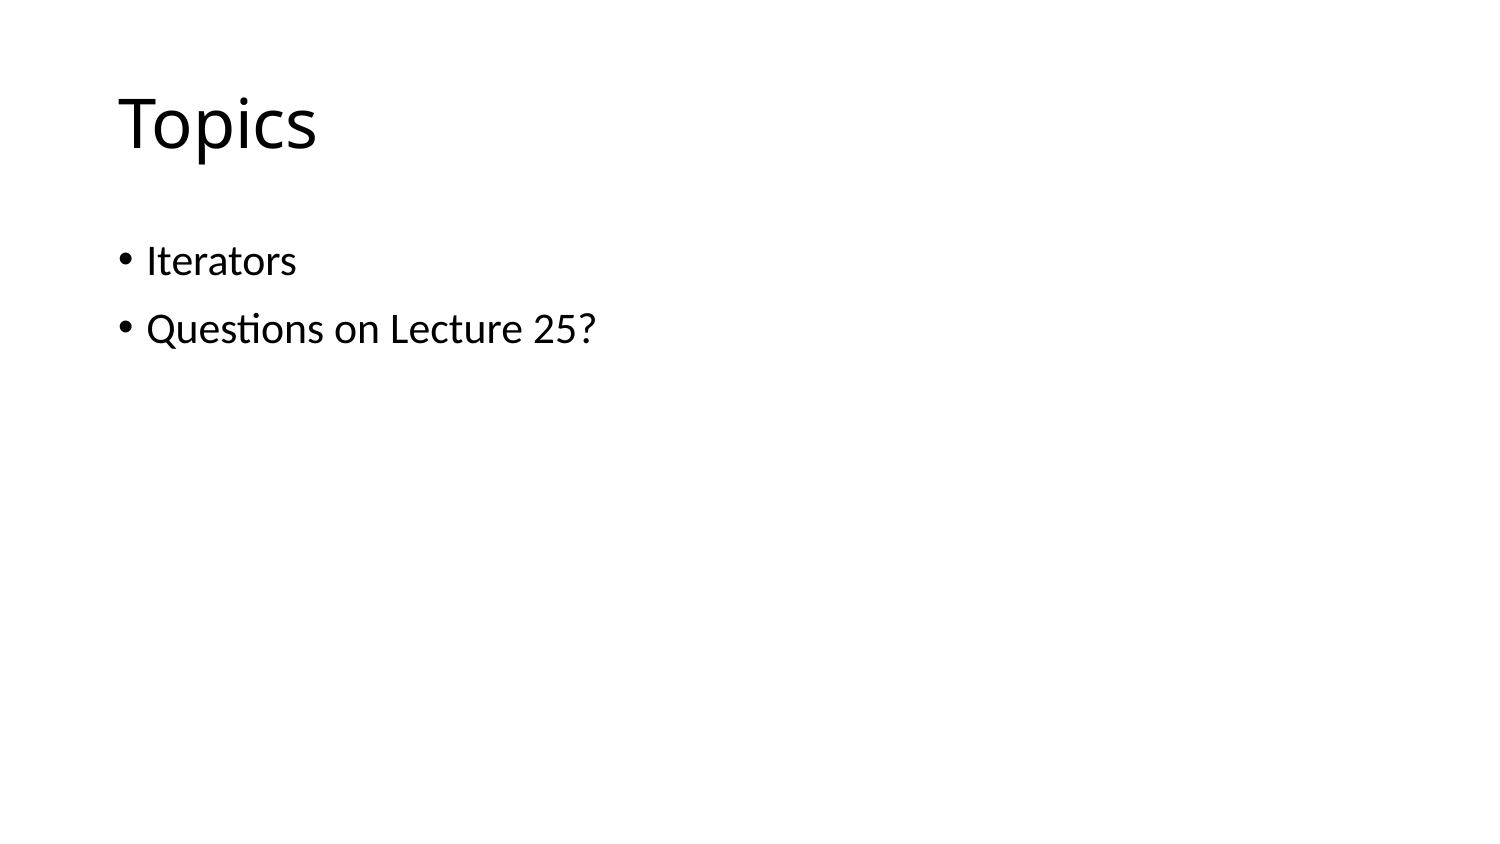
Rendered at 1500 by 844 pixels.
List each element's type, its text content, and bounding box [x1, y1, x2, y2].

title Topics [103, 44, 1397, 208]
list Iterators Questions on Lecture 25? [103, 224, 1397, 760]
